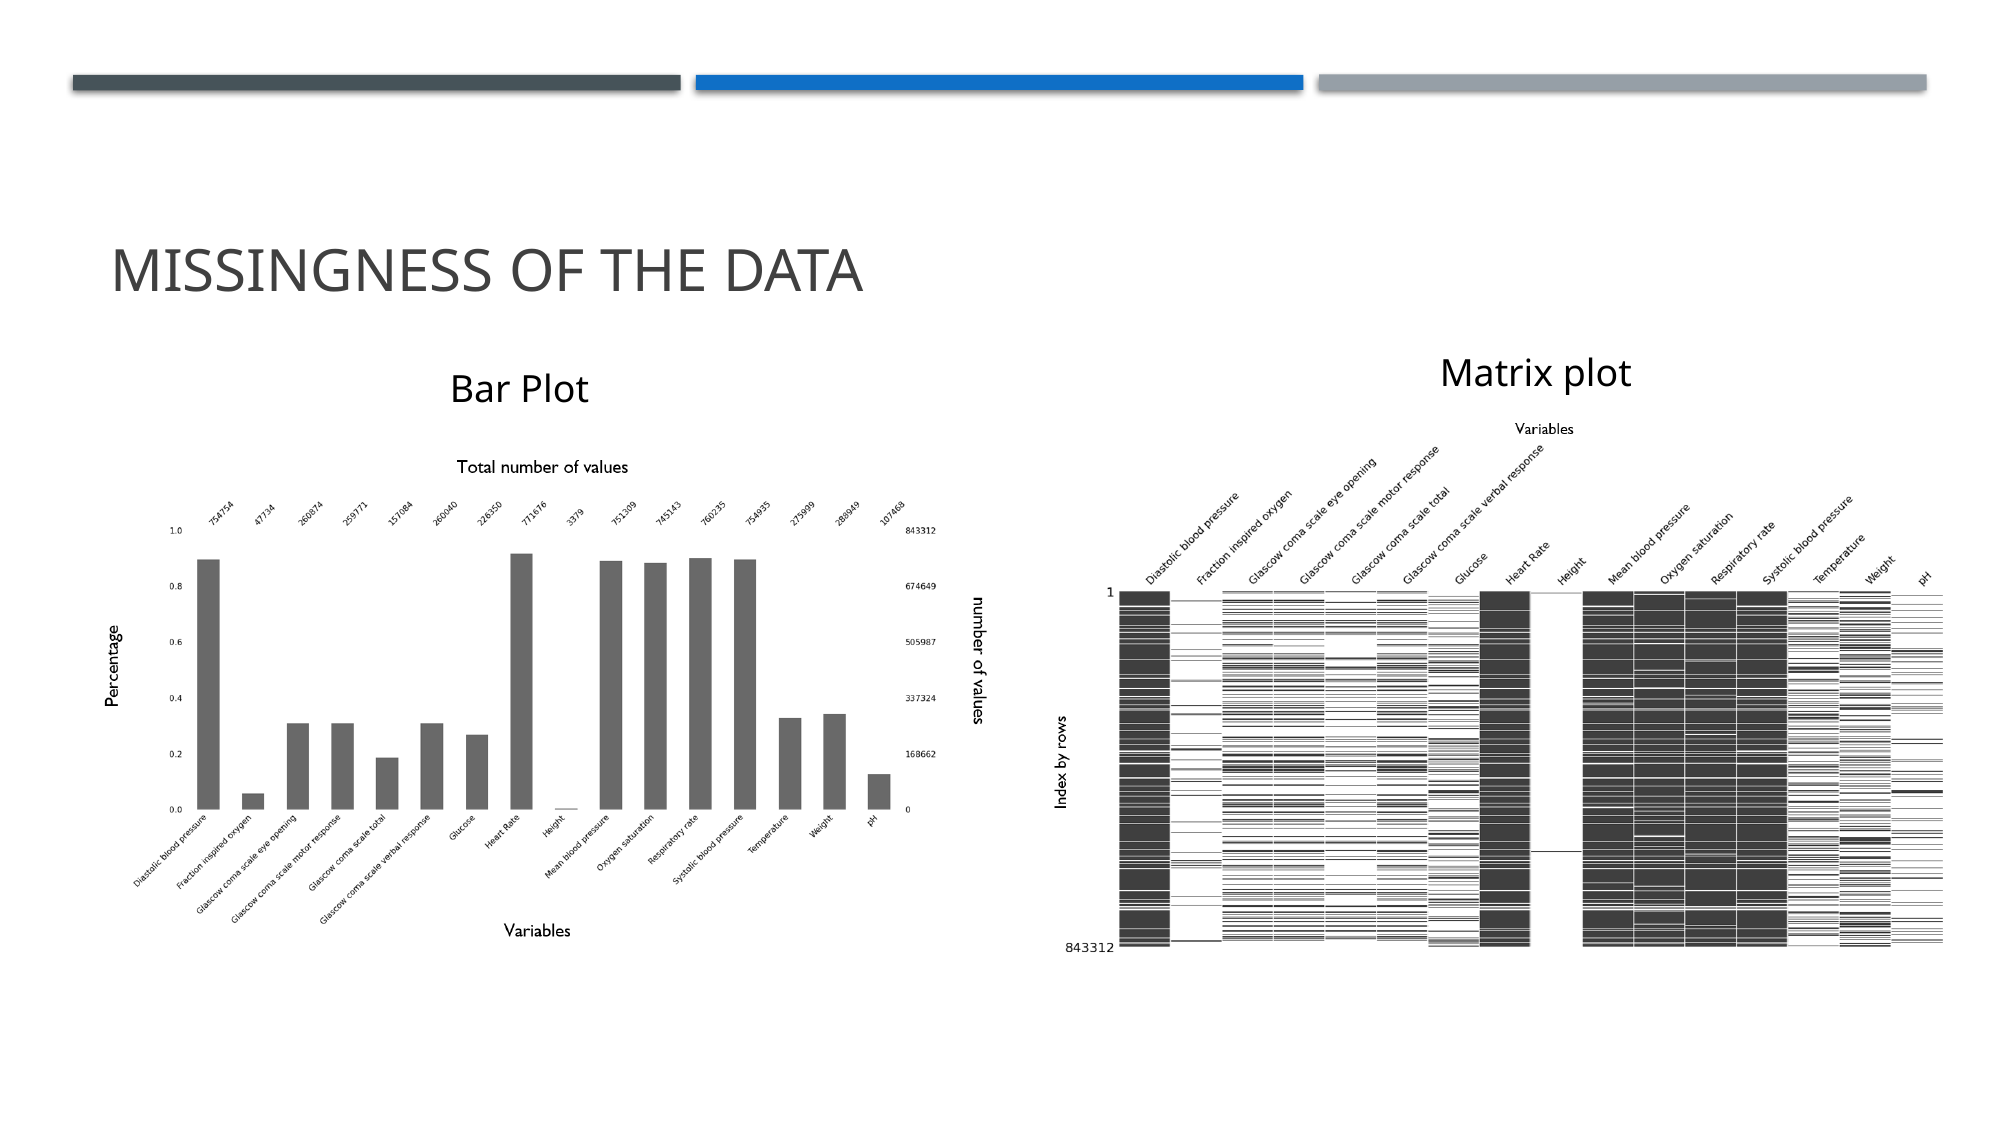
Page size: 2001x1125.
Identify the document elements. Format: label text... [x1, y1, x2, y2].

text_box Matrix plot [1425, 341, 2000, 402]
text_box Bar Plot [435, 357, 1154, 417]
picture [77, 445, 1001, 949]
title Missingness of the data [95, 115, 1905, 311]
picture [1030, 417, 1960, 960]
